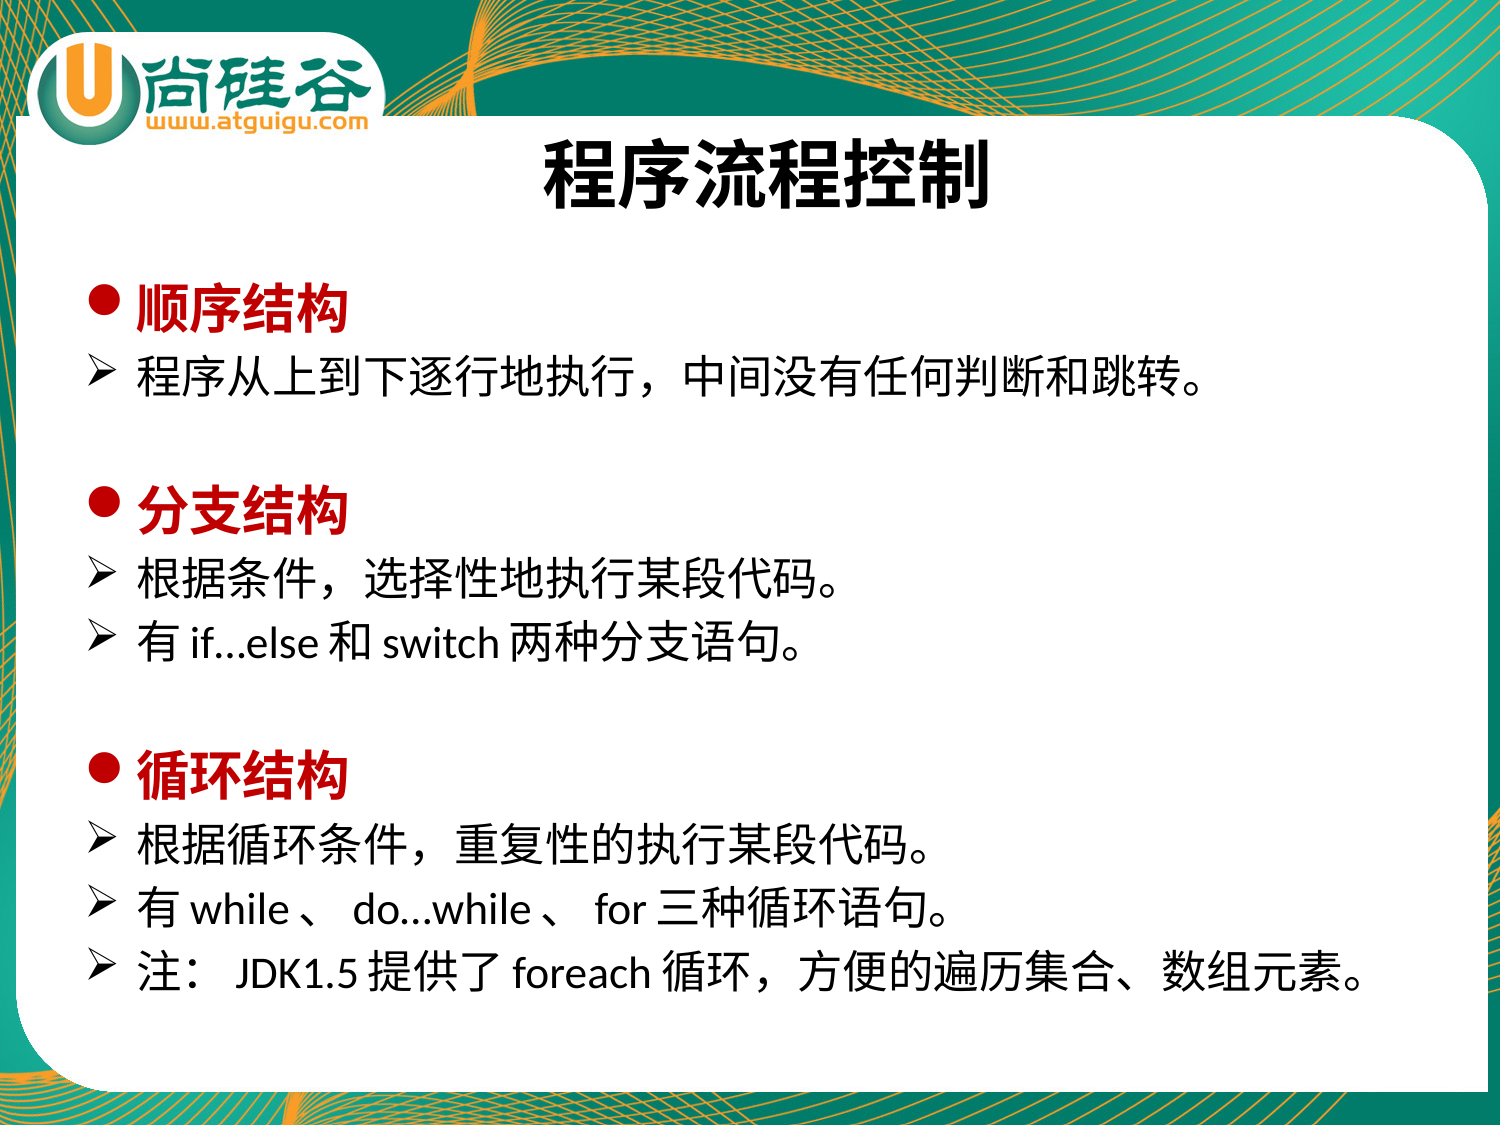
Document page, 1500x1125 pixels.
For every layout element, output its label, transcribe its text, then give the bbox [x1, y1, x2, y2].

title 程序流程控制 [442, 113, 1093, 232]
list 顺序结构 程序从上到下逐行地执行，中间没有任何判断和跳转。 分支结构 根据条件，选择性地执行某段代码。 有if…else和switch两种分支语句。 循环结构 根据循环条件，重复性的执行某段代码。 有while、do…while、for三种循环语句。 注：JDK1.5提供了foreach循环，方便的遍历集合、数组元素。 [69, 267, 1483, 1012]
picture [0, 0, 1500, 1125]
